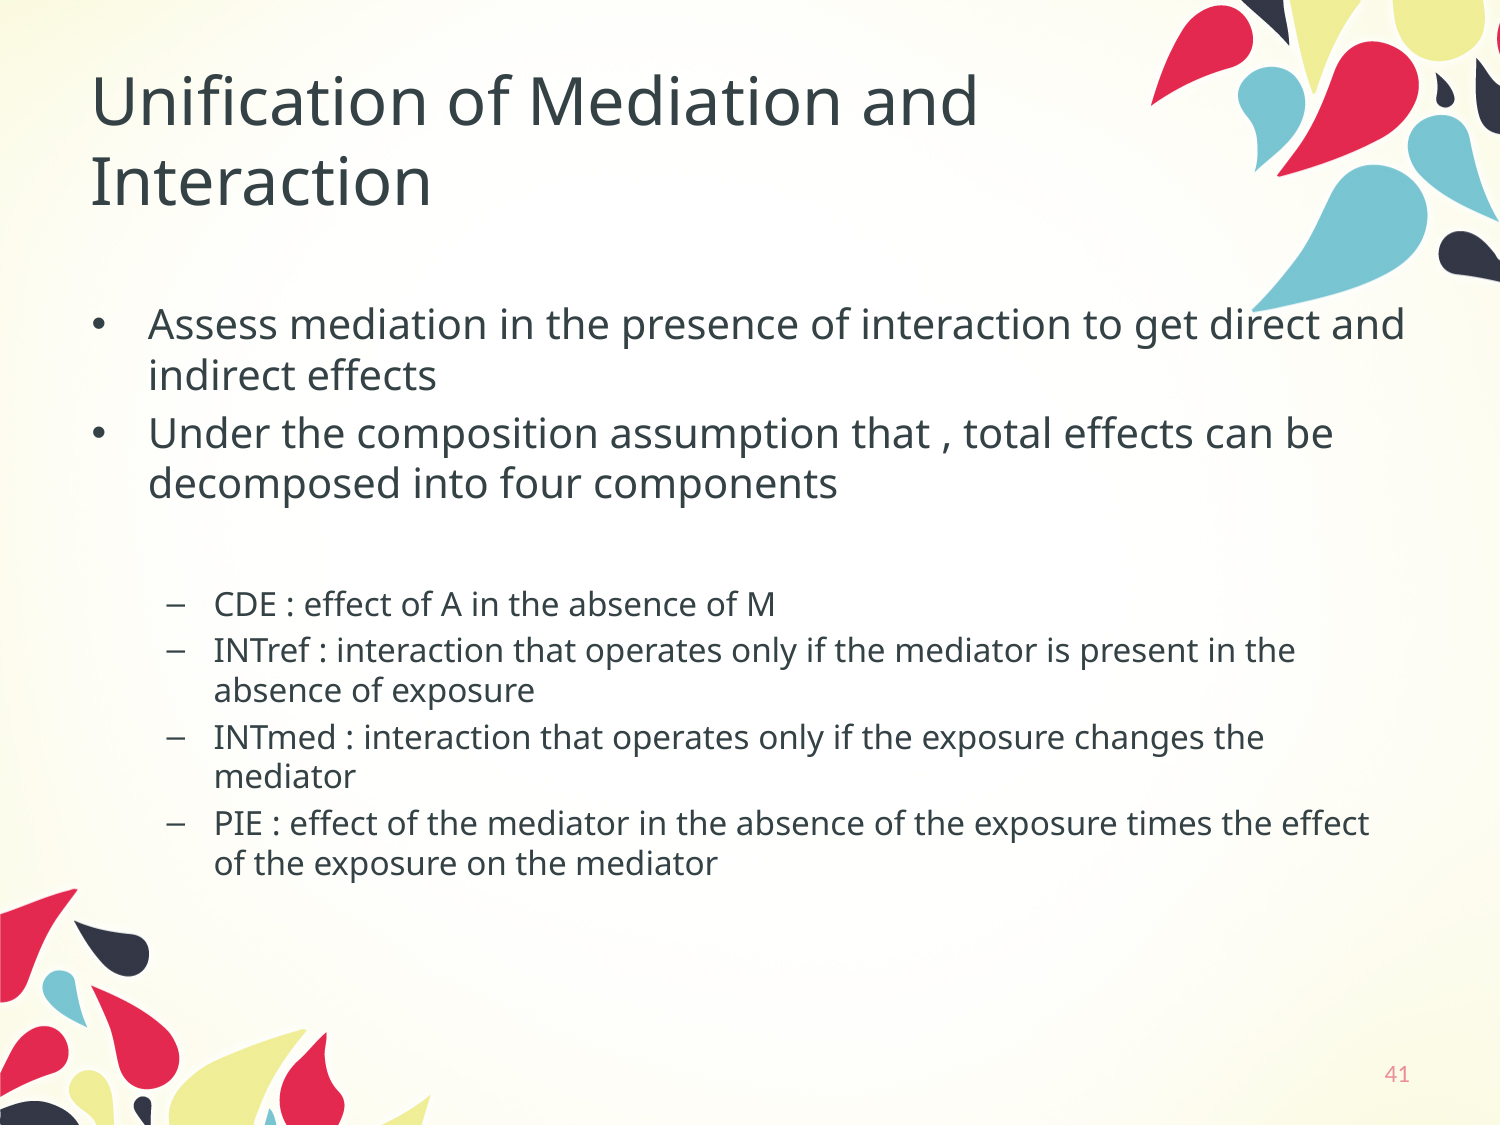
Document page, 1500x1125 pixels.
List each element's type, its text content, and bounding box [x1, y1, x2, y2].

slide_number 41 [1074, 1042, 1425, 1103]
title Unification of Mediation and Interaction [75, 45, 1140, 233]
picture [0, 0, 1500, 1125]
